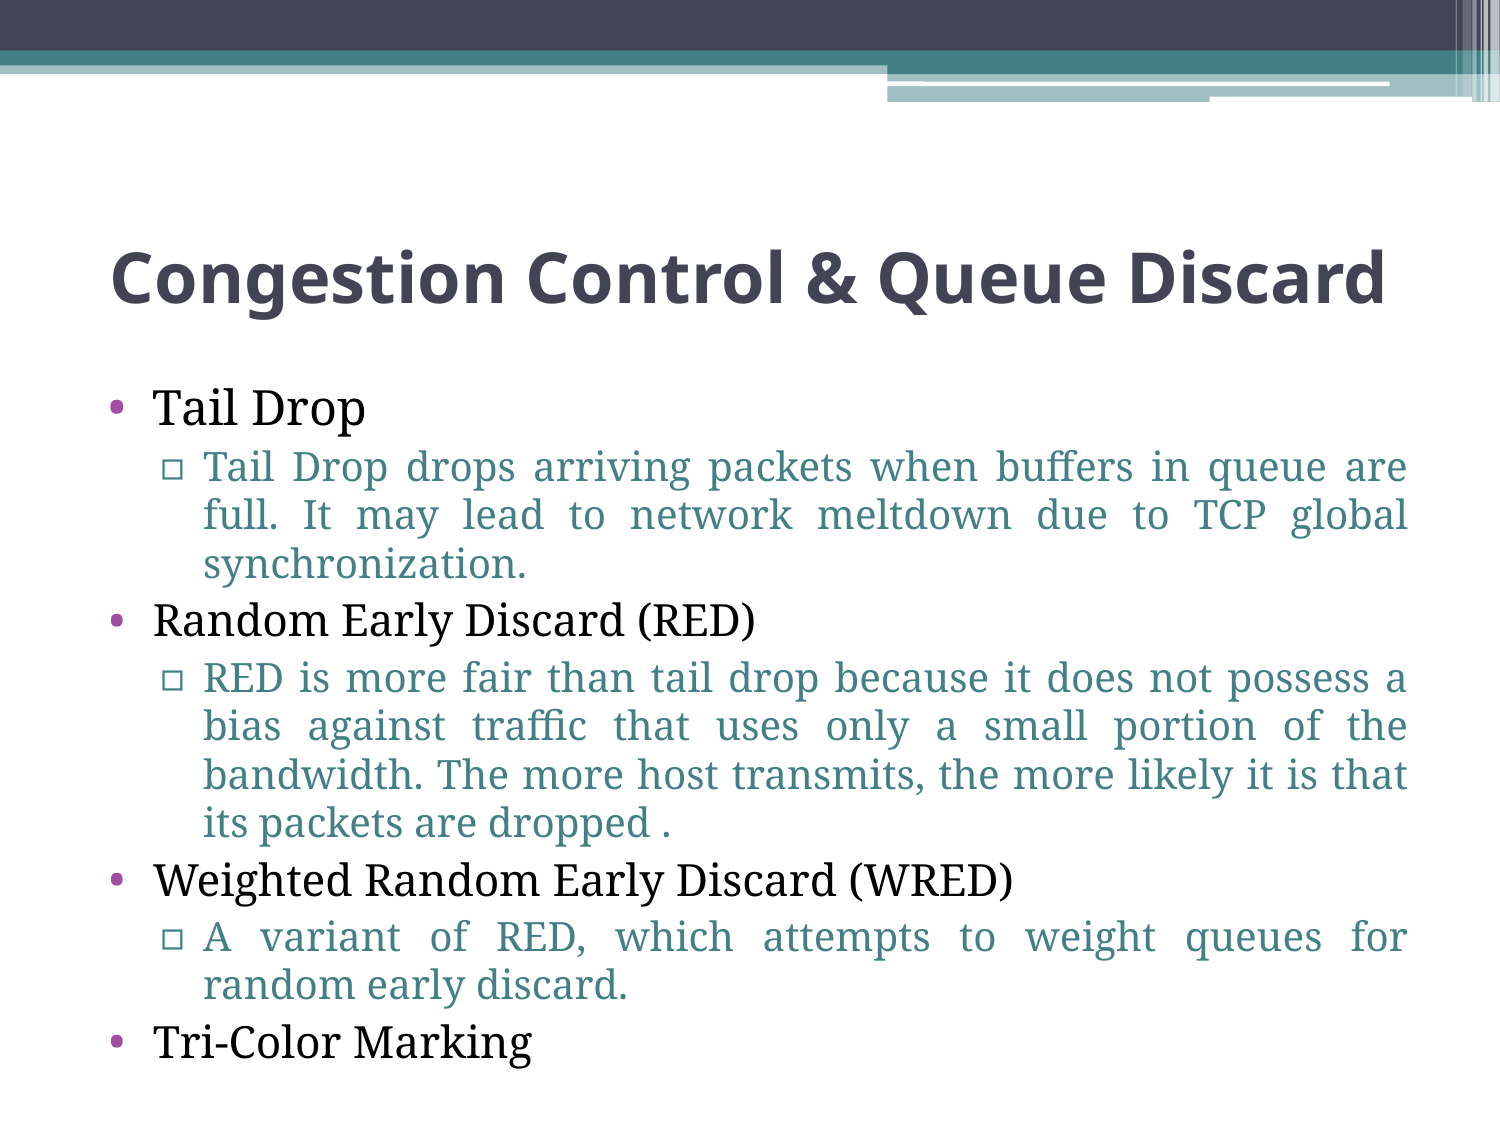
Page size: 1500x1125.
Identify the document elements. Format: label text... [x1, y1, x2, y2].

list Tail Drop Tail Drop drops arriving packets when buffers in queue are full. It may lead to network meltdown due to TCP global synchronization. Random Early Discard (RED) RED is more fair than tail drop because it does not possess a bias against traffic that uses only a small portion of the bandwidth. The more host transmits, the more likely it is that its packets are dropped . Weighted Random Early Discard (WRED) A variant of RED, which attempts to weight queues for random early discard. Tri-Color Marking [75, 368, 1425, 1079]
title Congestion Control & Queue Discard [75, 187, 1425, 363]
